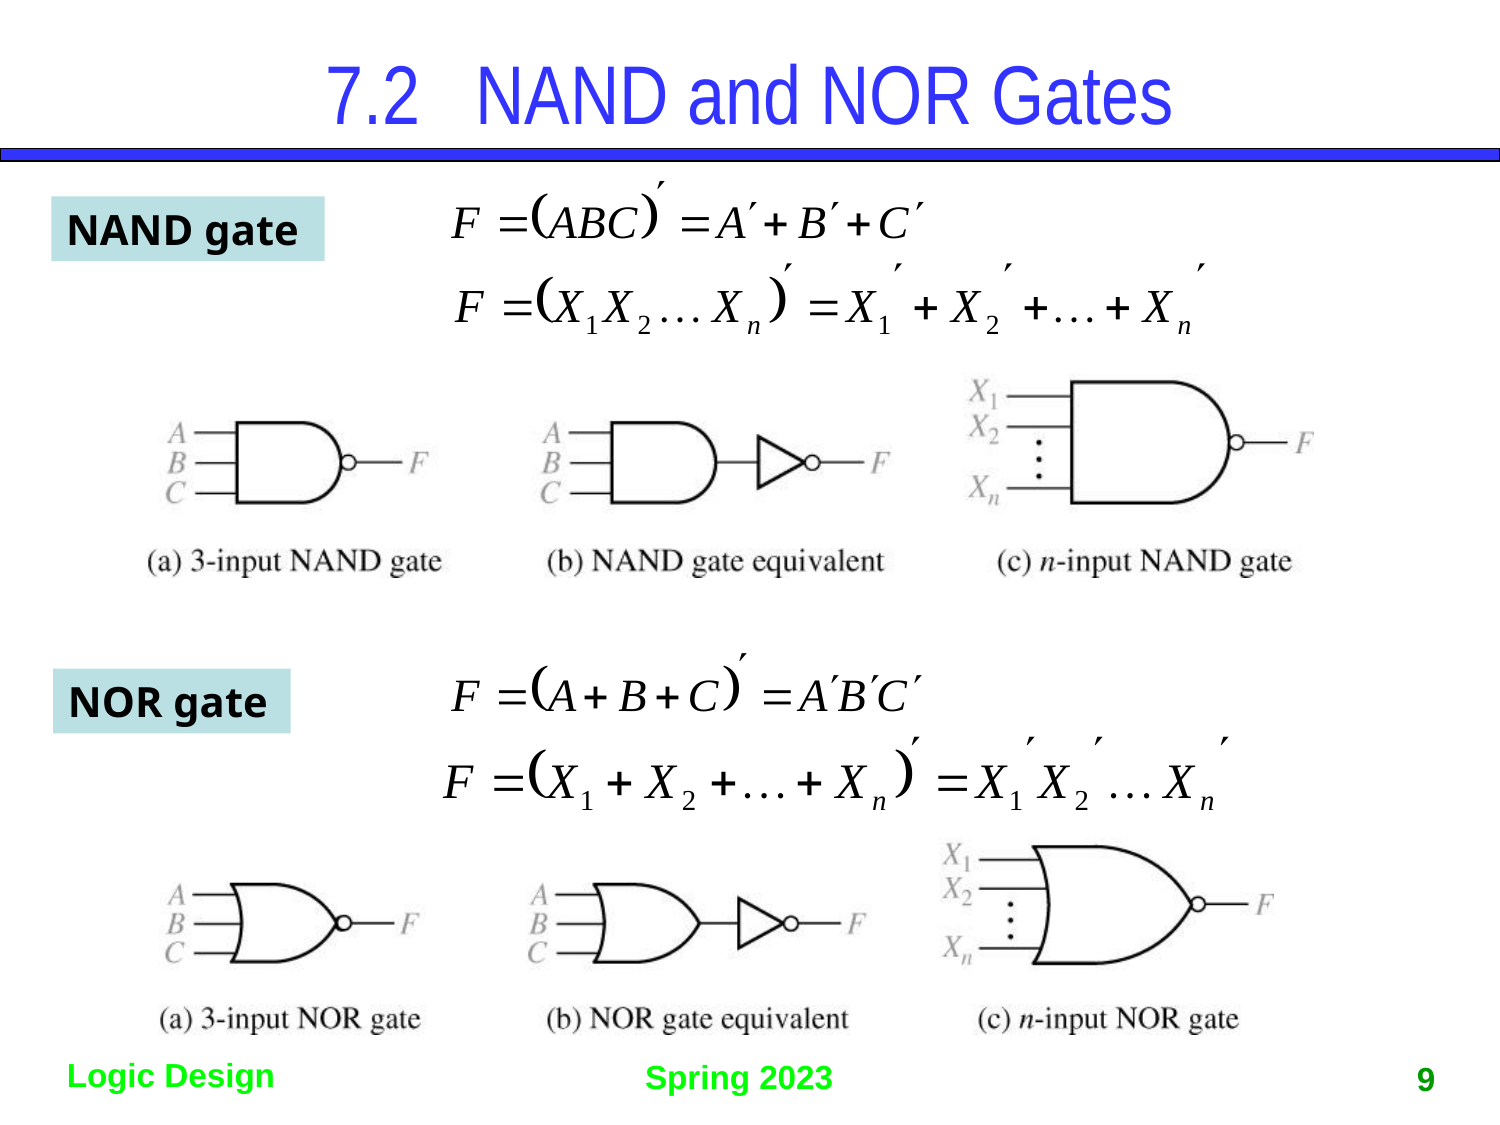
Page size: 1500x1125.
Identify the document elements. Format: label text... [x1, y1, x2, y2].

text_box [445, 255, 1211, 347]
slide_number 9 [1369, 1034, 1483, 1107]
picture [147, 373, 1315, 578]
text_box NAND gate [51, 196, 325, 262]
title 7.2 NAND and NOR Gates [75, 45, 1425, 138]
text_box NOR gate [53, 668, 291, 734]
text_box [433, 727, 1235, 824]
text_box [442, 644, 929, 726]
picture [159, 836, 1274, 1036]
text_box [442, 172, 931, 256]
